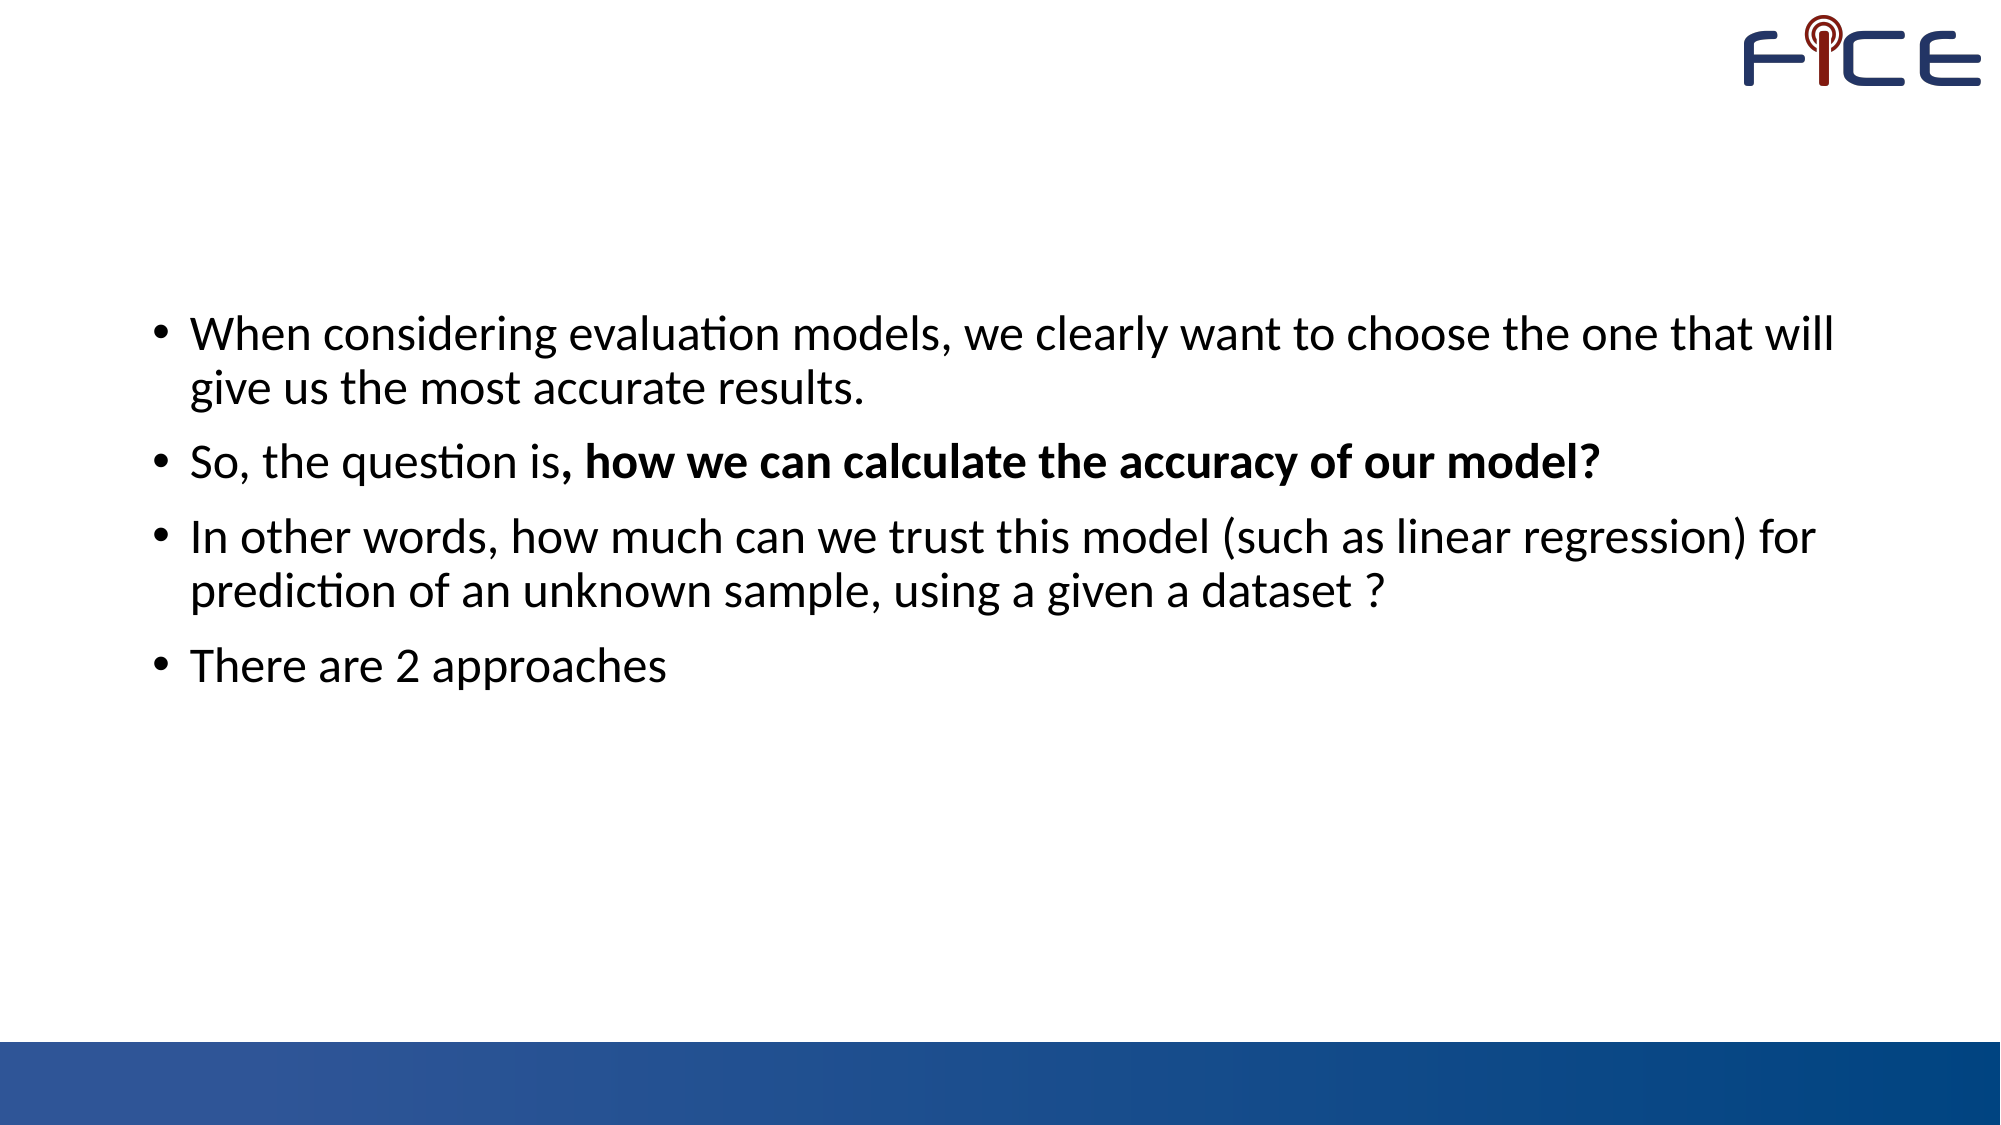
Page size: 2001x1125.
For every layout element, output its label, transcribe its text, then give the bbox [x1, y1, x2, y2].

list When considering evaluation models, we clearly want to choose the one that will give us the most accurate results. So, the question is, how we can calculate the accuracy of our model? In other words, how much can we trust this model (such as linear regression) for prediction of an unknown sample, using a given a dataset ? There are 2 approaches [137, 299, 1863, 1014]
picture [1744, 15, 1981, 86]
